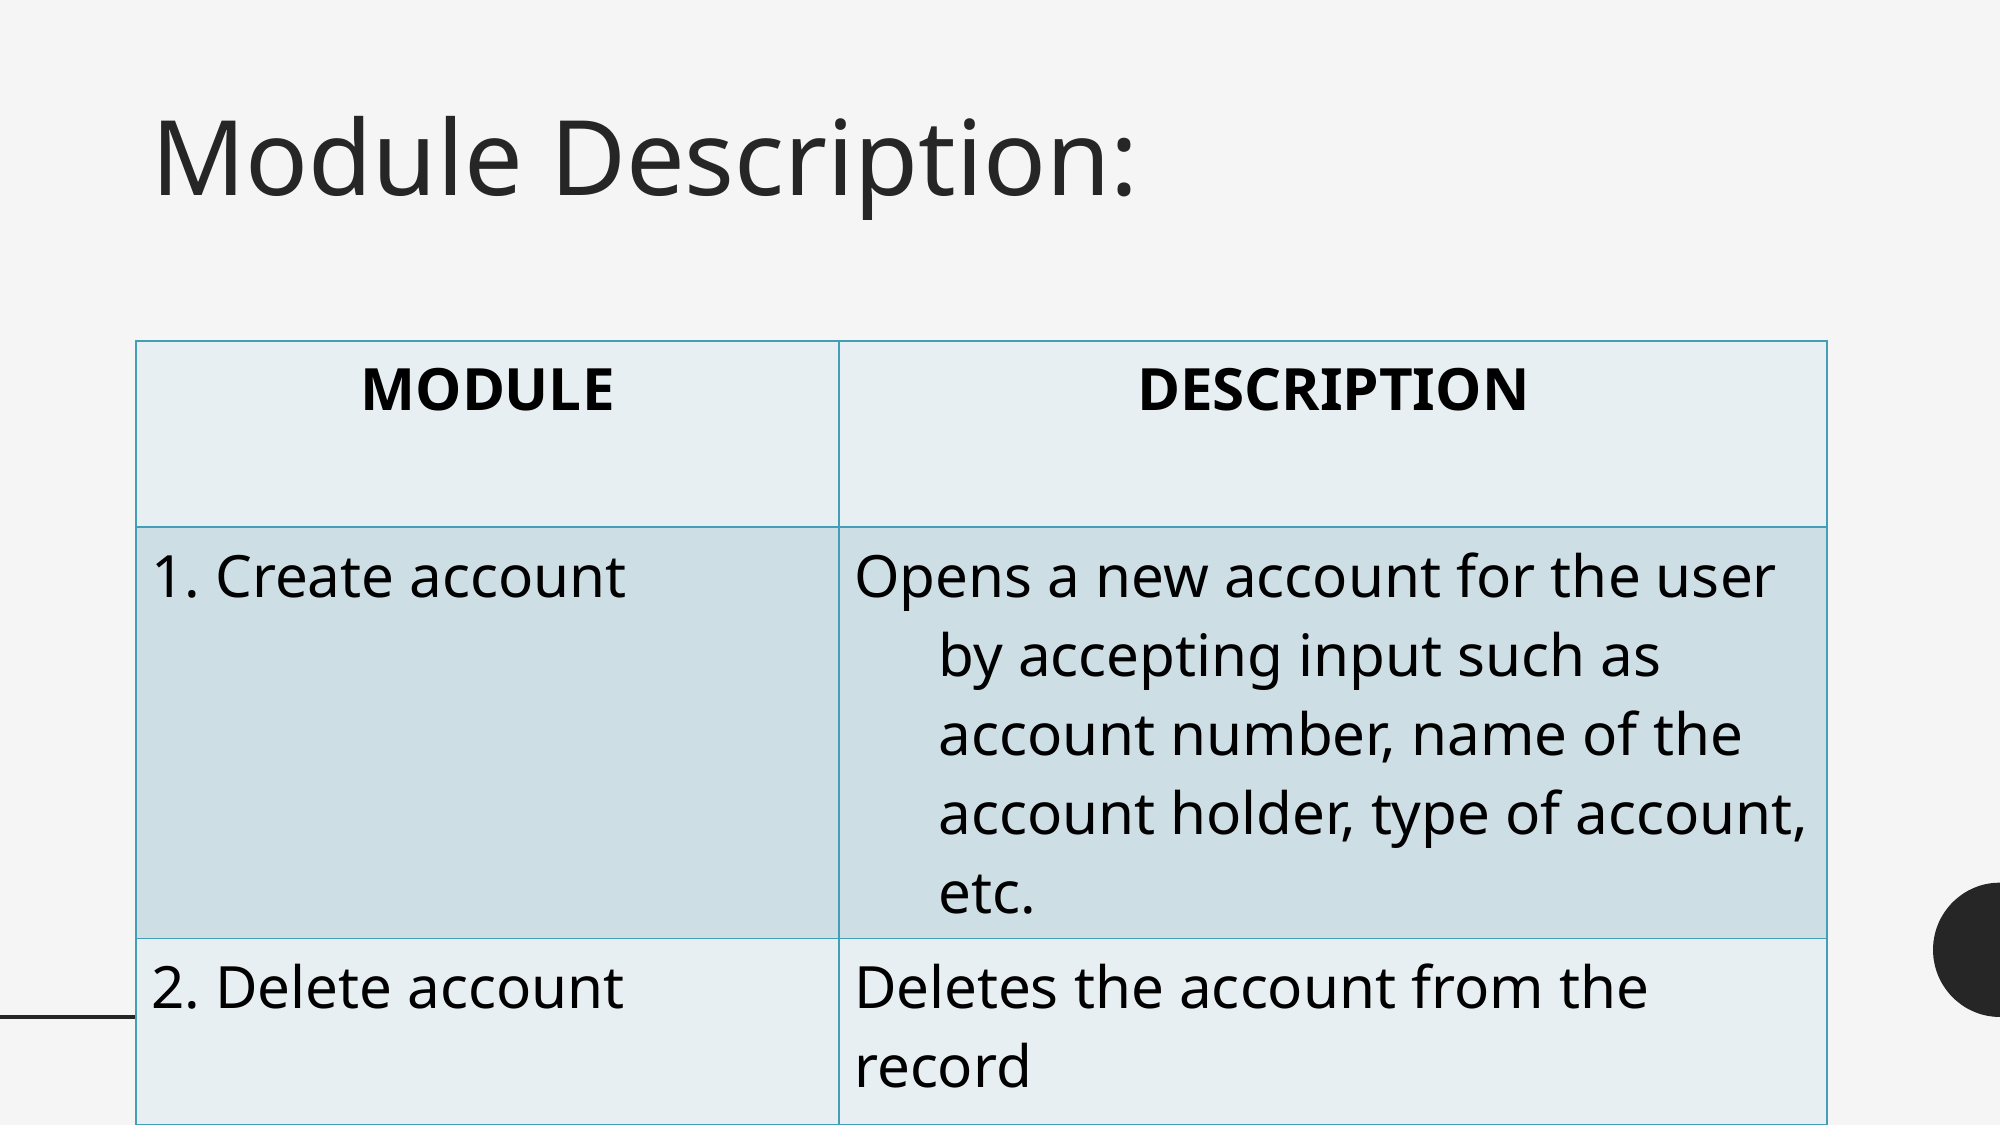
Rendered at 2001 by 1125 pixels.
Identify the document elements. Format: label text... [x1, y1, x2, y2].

table_cell 1. Create account [137, 528, 838, 938]
table_cell Deletes the account from the record [840, 939, 1826, 1124]
table_header DESCRIPTION [840, 342, 1826, 526]
table_cell 2. Delete account [137, 939, 838, 1124]
title Module Description: [136, 98, 1380, 254]
table_cell Opens a new account for the user by accepting input such as account number, name of the account holder, type of account, etc. [840, 528, 1826, 938]
table_header MODULE [137, 342, 838, 526]
